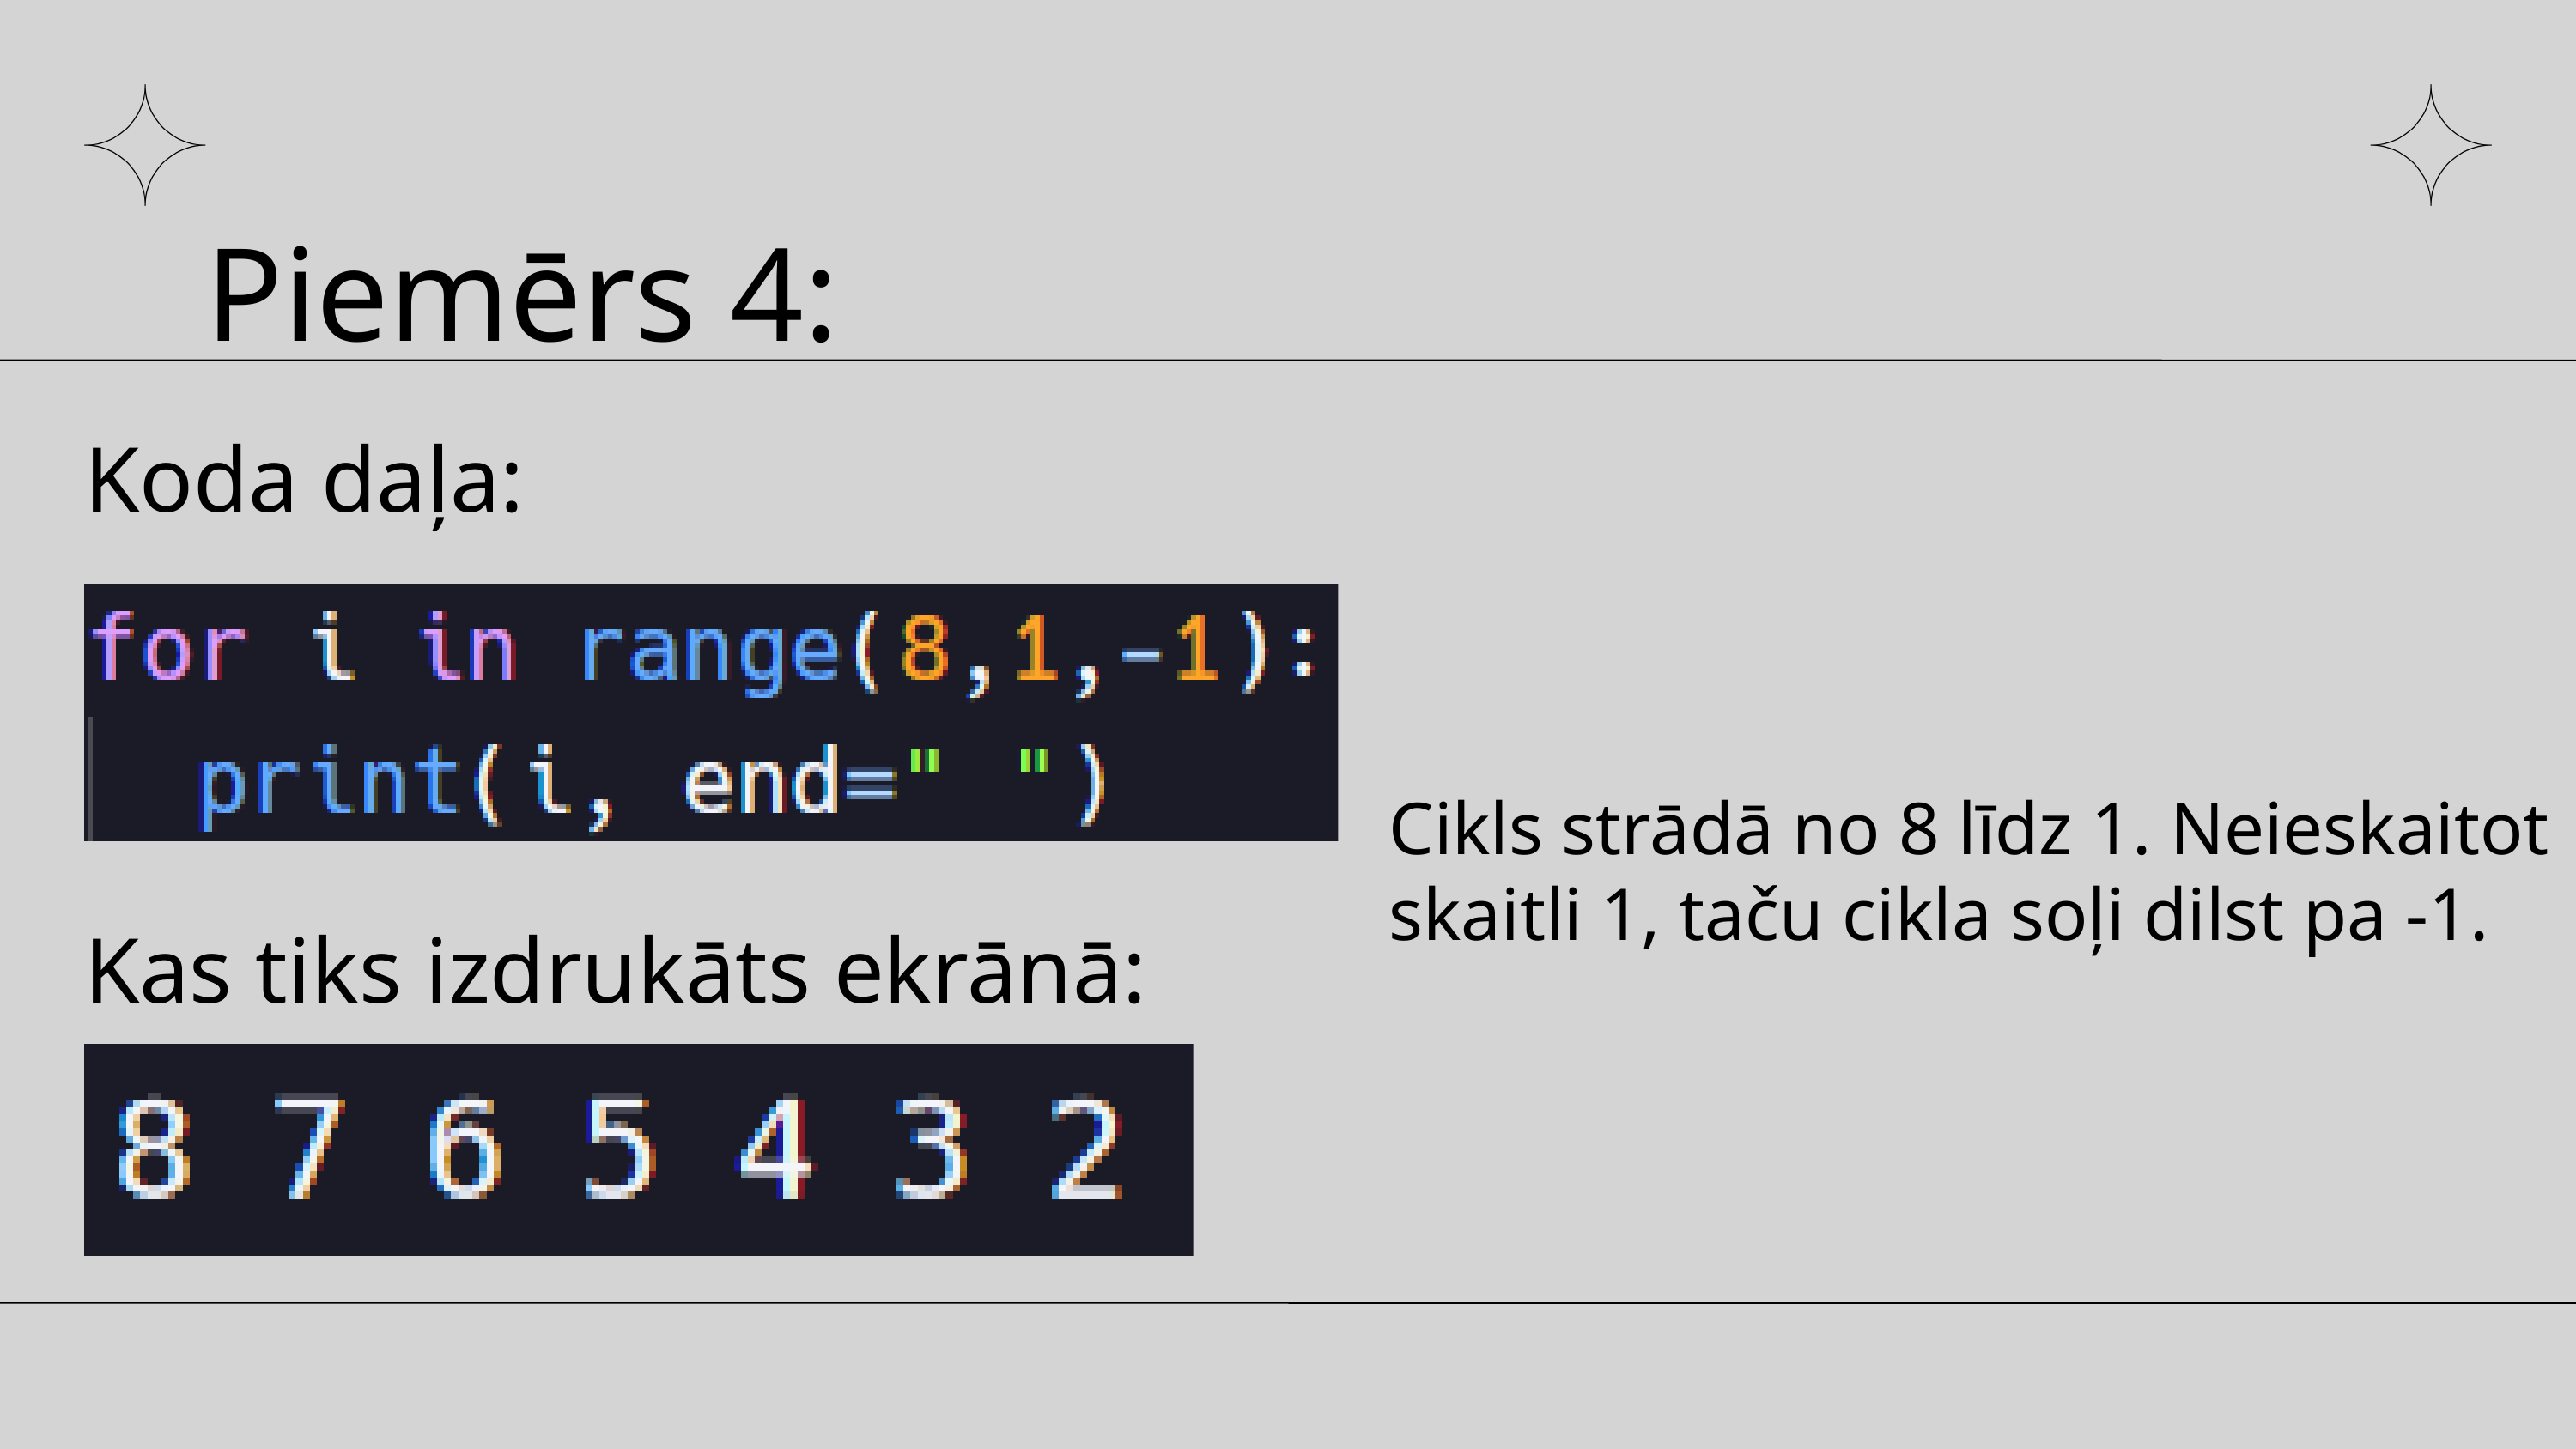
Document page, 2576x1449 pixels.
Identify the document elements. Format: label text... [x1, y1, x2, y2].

text_box Cikls strādā no 8 līdz 1. Neieskaitot skaitli 1, taču cikla soļi dilst pa -1. [1388, 782, 2576, 955]
text_box Piemērs 4: [205, 186, 922, 367]
text_box Koda daļa: [84, 404, 599, 530]
text_box [84, 1044, 1194, 1256]
text_box [2370, 84, 2492, 206]
text_box Kas tiks izdrukāts ekrānā: [84, 895, 1288, 1022]
text_box [84, 584, 1339, 841]
text_box [84, 84, 206, 206]
